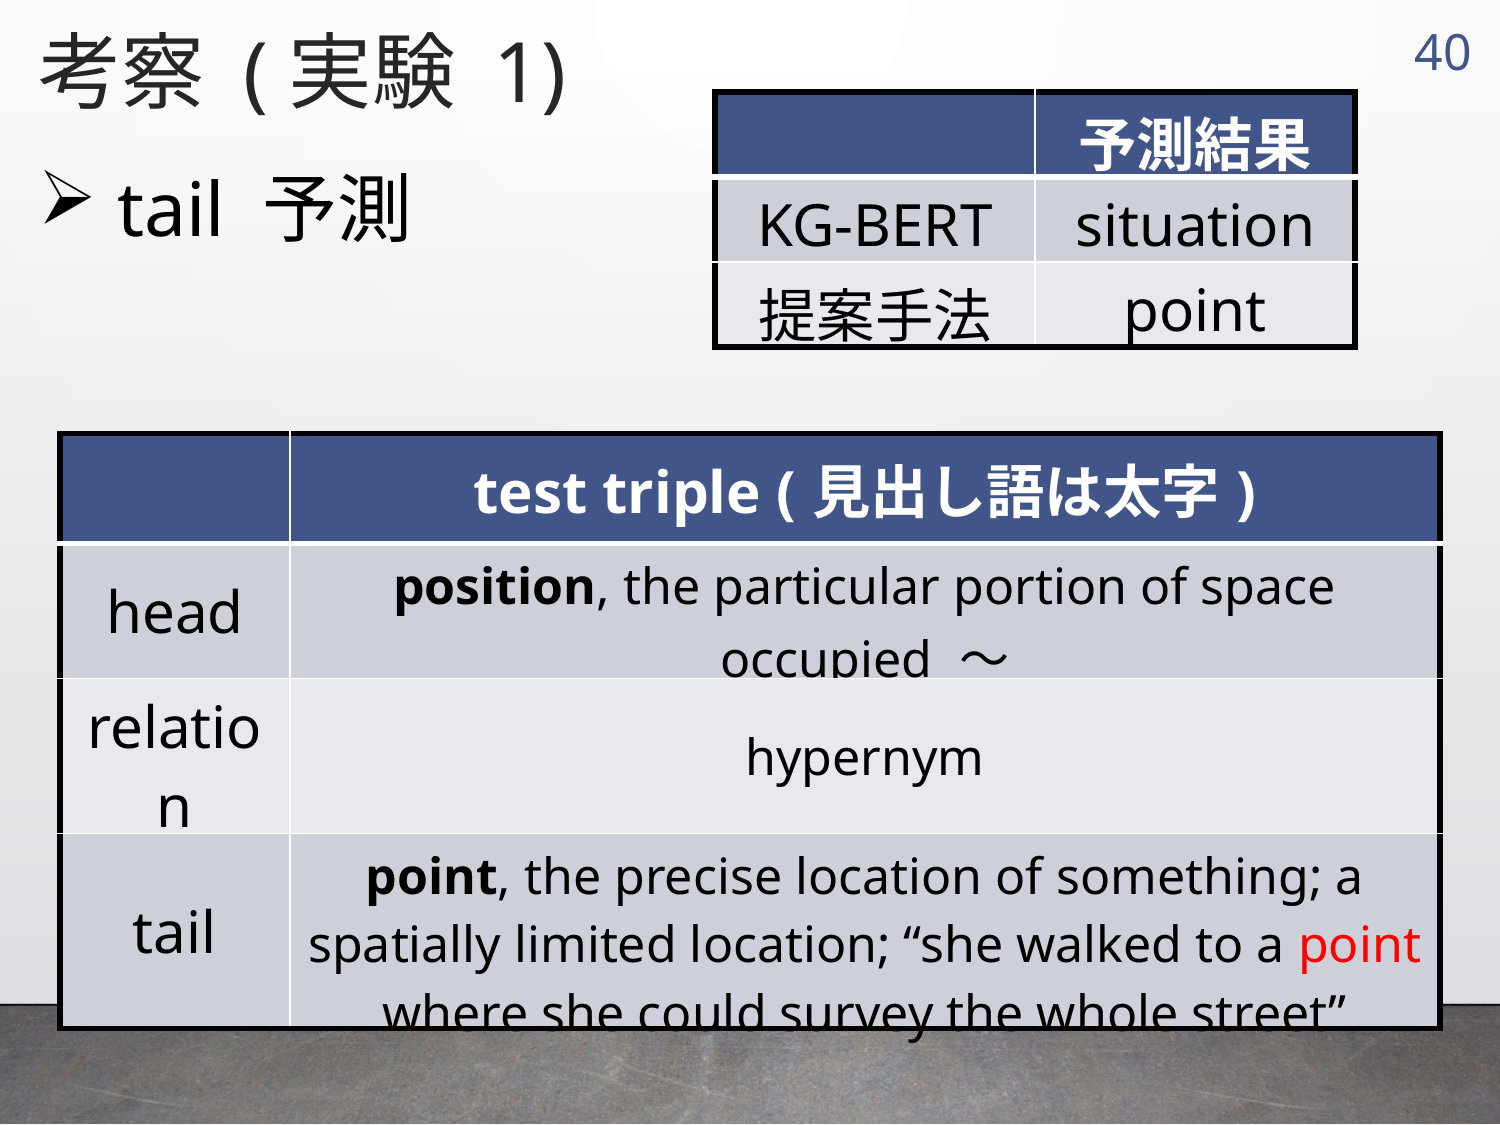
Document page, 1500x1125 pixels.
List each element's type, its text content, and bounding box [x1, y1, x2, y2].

table_cell situation [1036, 180, 1352, 261]
table_cell point, the precise location of something; a spatially limited location; “she walked to a point where she could survey the whole street” [291, 834, 1437, 1026]
text_box 考察 (実験 1) [23, 11, 1390, 141]
table_header [63, 436, 289, 541]
slide_number 39 [1378, 12, 1487, 76]
table_header 予測結果 [1036, 95, 1352, 174]
text_box tail 予測 [23, 154, 445, 259]
table_cell KG-BERT [718, 180, 1034, 261]
picture [0, 1004, 1500, 1124]
table_header test triple (見出し語は太字) [291, 436, 1437, 541]
table_cell relation [63, 679, 289, 833]
table_cell position, the particular portion of space occupied ～ [291, 546, 1437, 678]
table_header [718, 95, 1034, 174]
table_cell point [1036, 263, 1352, 344]
table_cell 提案手法 [718, 263, 1034, 344]
table_cell head [63, 546, 289, 678]
table_cell tail [63, 834, 289, 1026]
table_cell hypernym [291, 679, 1437, 833]
